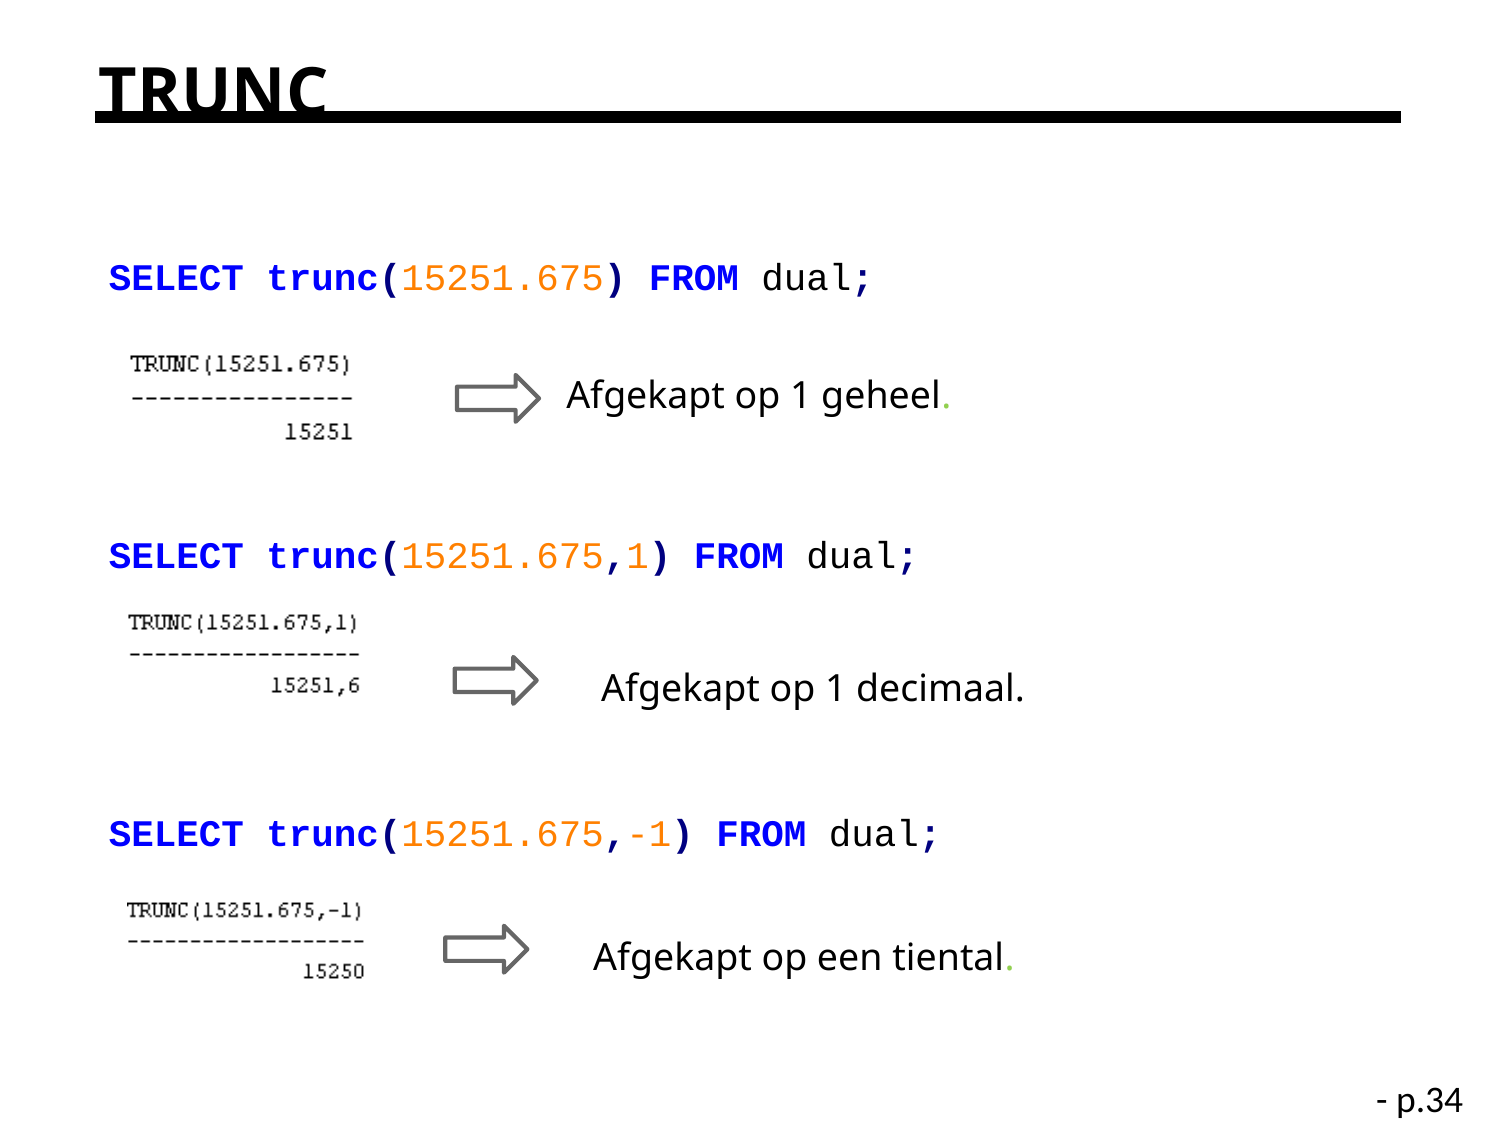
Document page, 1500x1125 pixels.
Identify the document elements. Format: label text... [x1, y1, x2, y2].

text_box [443, 923, 530, 975]
slide_number - p.34 [1361, 1067, 1500, 1125]
text_box Afgekapt op 1 decimaal. [586, 656, 1041, 716]
title TRUNC [75, 41, 1425, 230]
picture [127, 604, 397, 705]
list SELECT trunc(15251.675) FROM dual; SELECT trunc(15251.675,1) FROM dual; SELECT trunc(15251.675,-1) FROM dual; [93, 245, 1444, 988]
text_box [452, 654, 539, 706]
text_box [454, 373, 542, 424]
text_box Afgekapt op 1 geheel. [551, 363, 967, 423]
picture [127, 894, 397, 995]
text_box Afgekapt op een tiental. [578, 925, 1030, 986]
picture [127, 348, 412, 464]
